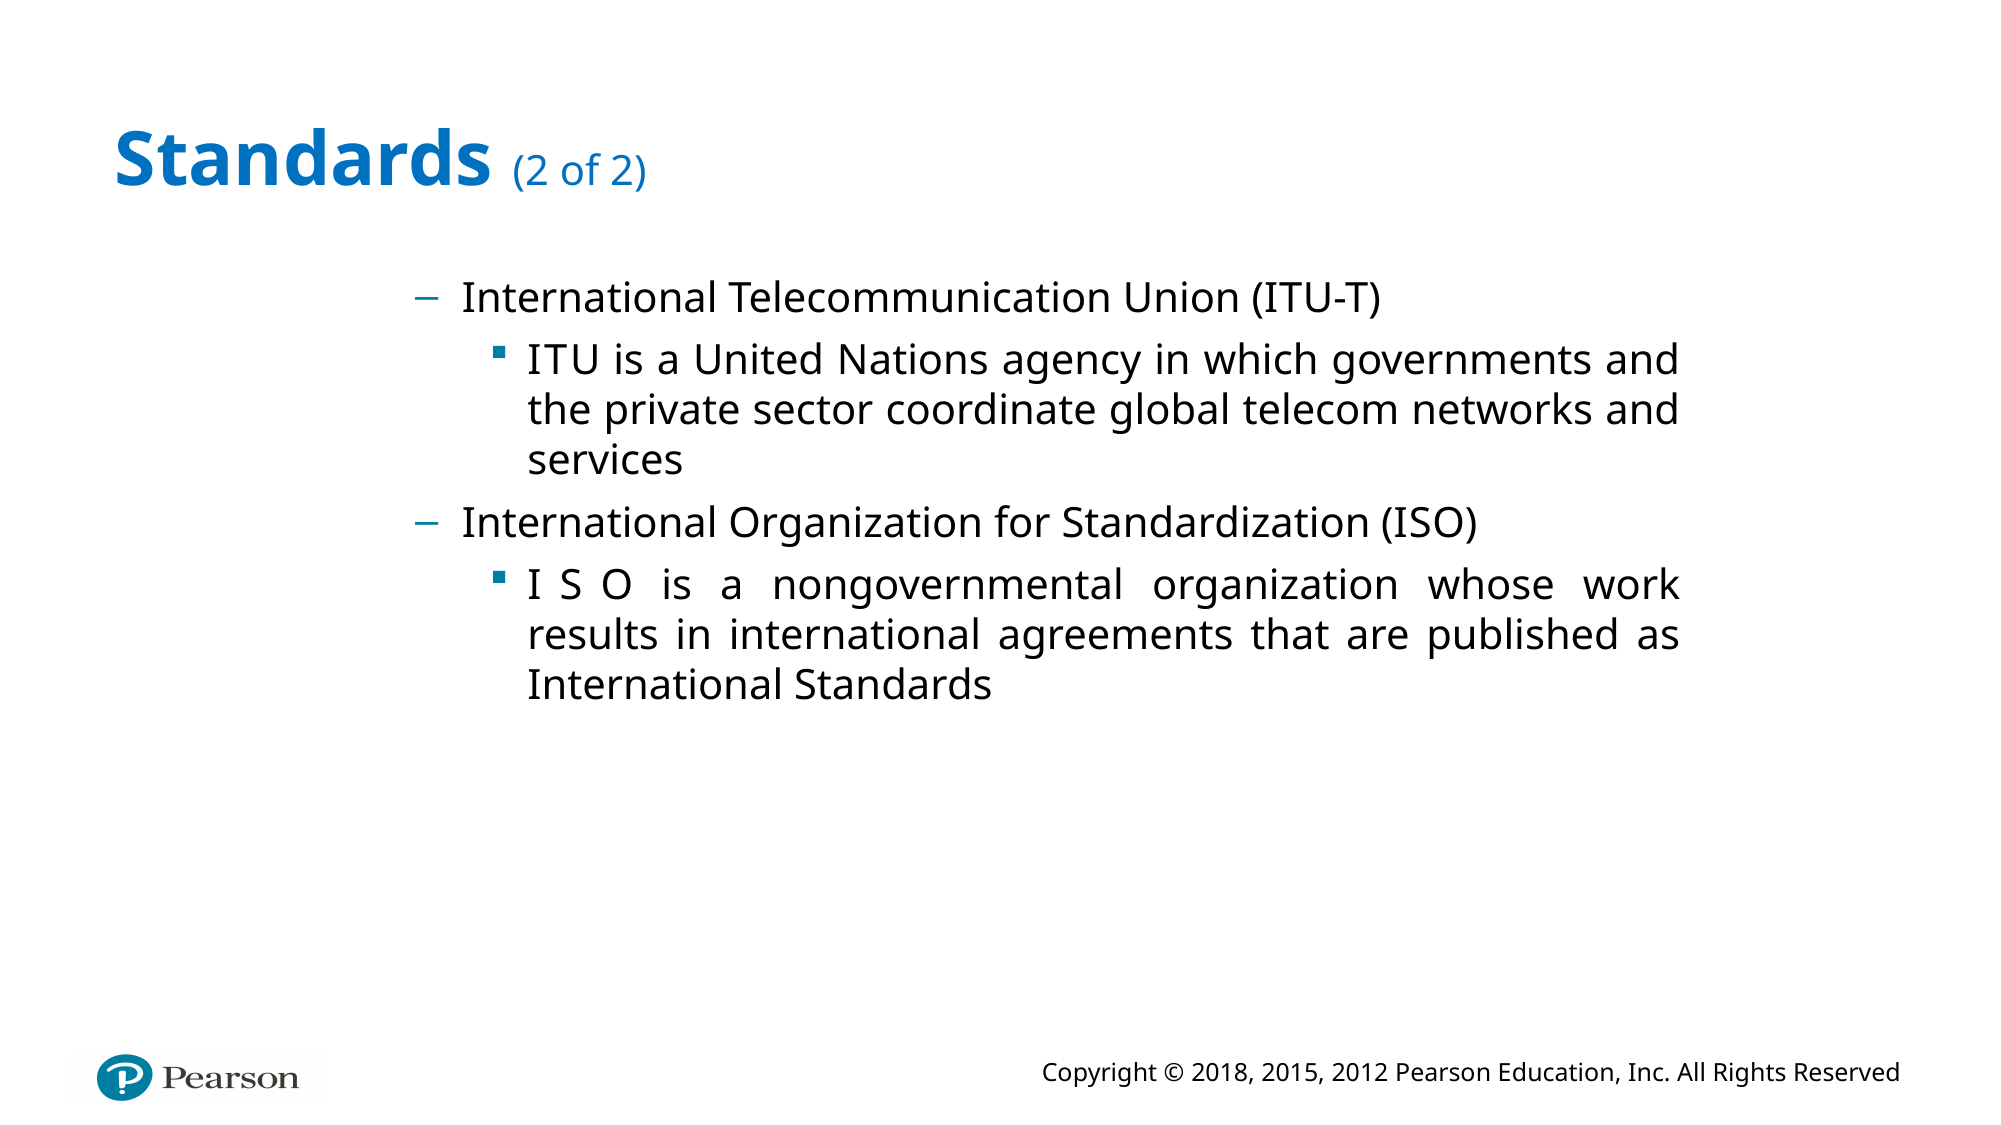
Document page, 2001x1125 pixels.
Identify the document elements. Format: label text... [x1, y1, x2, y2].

list International Telecommunication Union (I T U-T) I T U is a United Nations agency in which governments and the private sector coordinate global telecom networks and services International Organization for Standardization (I S O) I S O is a nongovernmental organization whose work results in international agreements that are published as International Standards [324, 255, 1696, 1008]
picture [69, 1053, 327, 1102]
title Standards (2 of 2) [99, 35, 1900, 216]
